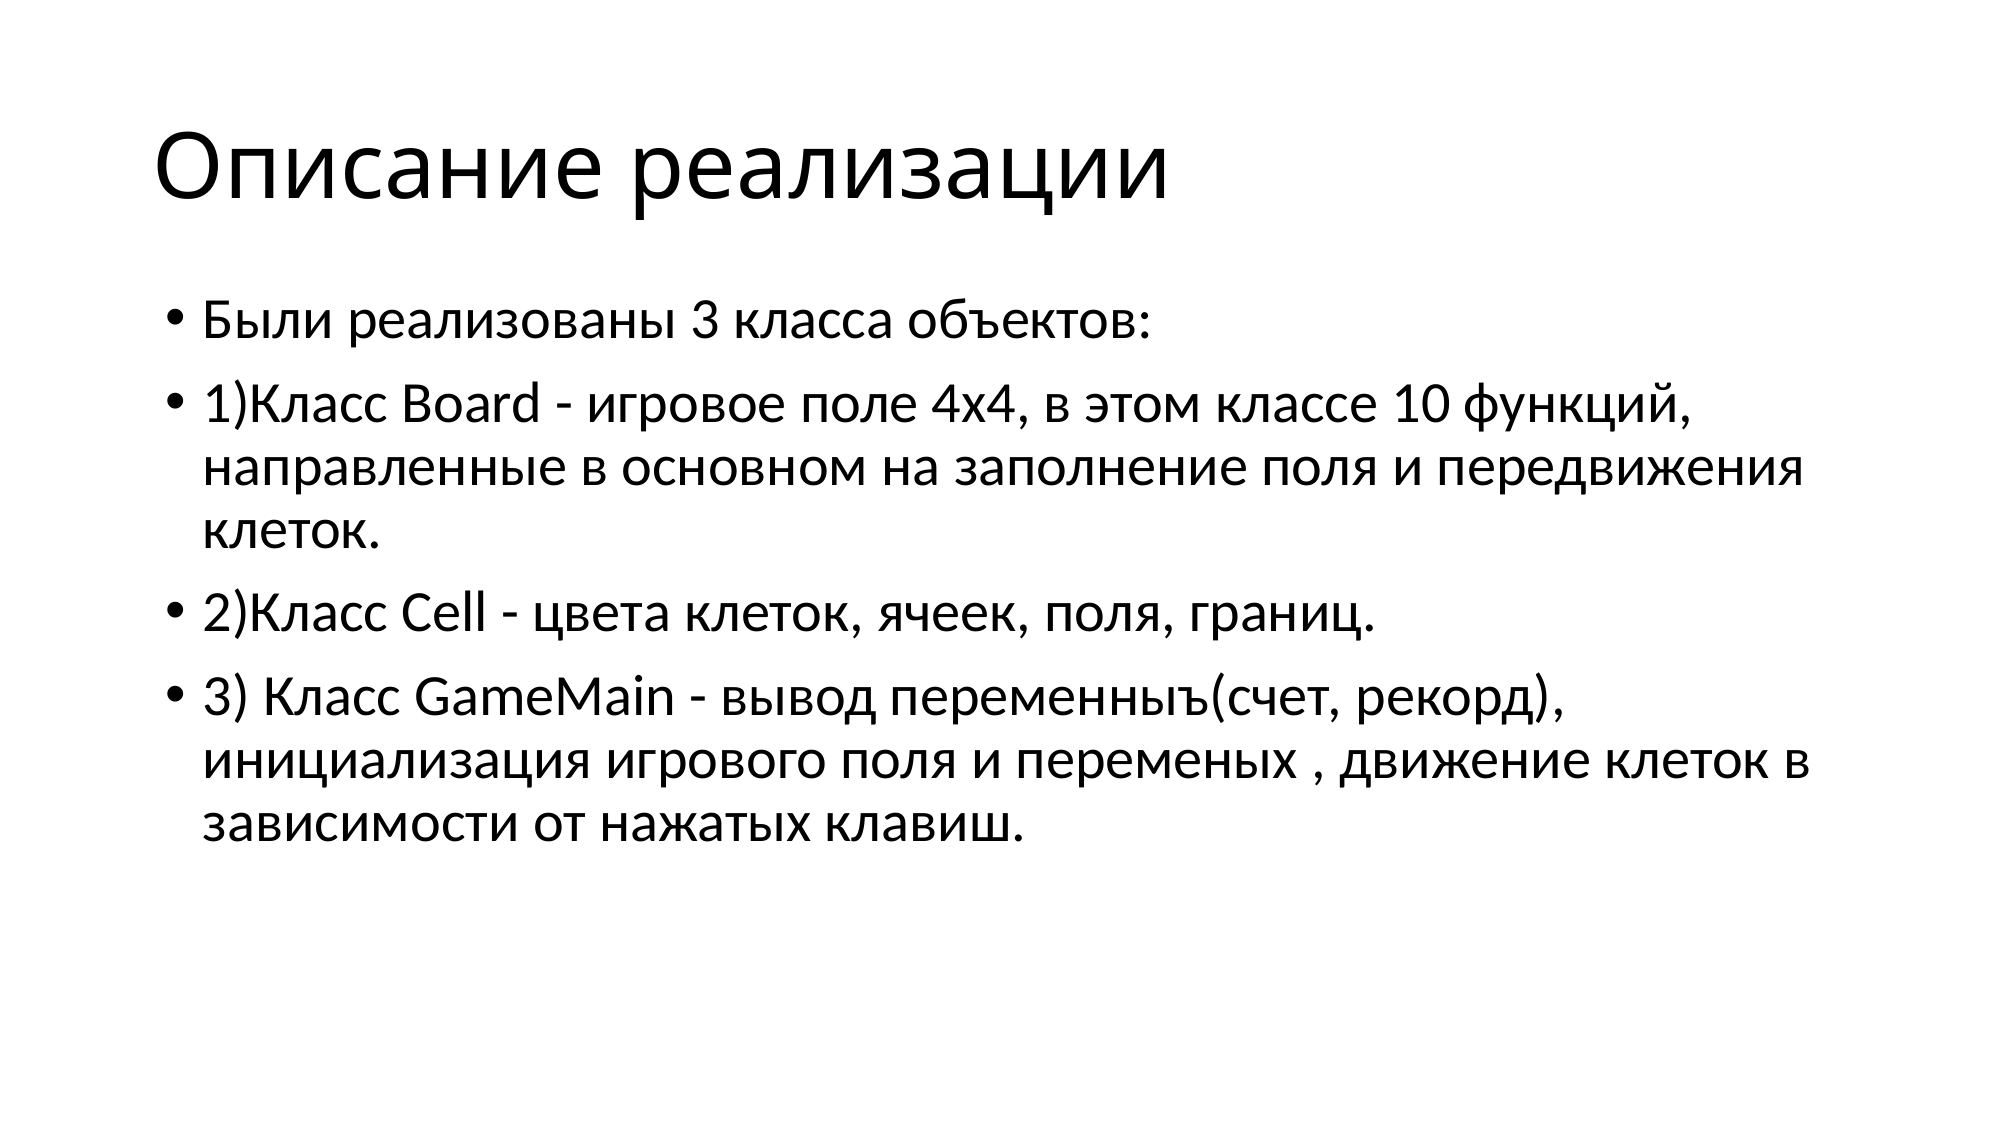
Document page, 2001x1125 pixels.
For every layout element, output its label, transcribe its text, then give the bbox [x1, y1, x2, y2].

title Описание реализации [137, 59, 1863, 278]
list Были реализованы 3 класса объектов: 1)Класс Board - игровое поле 4x4, в этом классе 10 функций, направленные в основном на заполнение поля и передвижения клеток. 2)Класс Cell - цвета клеток, ячеек, поля, границ. 3) Класс GameMain - вывод переменныъ(счет, рекорд), инициализация игрового поля и переменых , движение клеток в зависимости от нажатых клавиш. [150, 280, 1876, 995]
